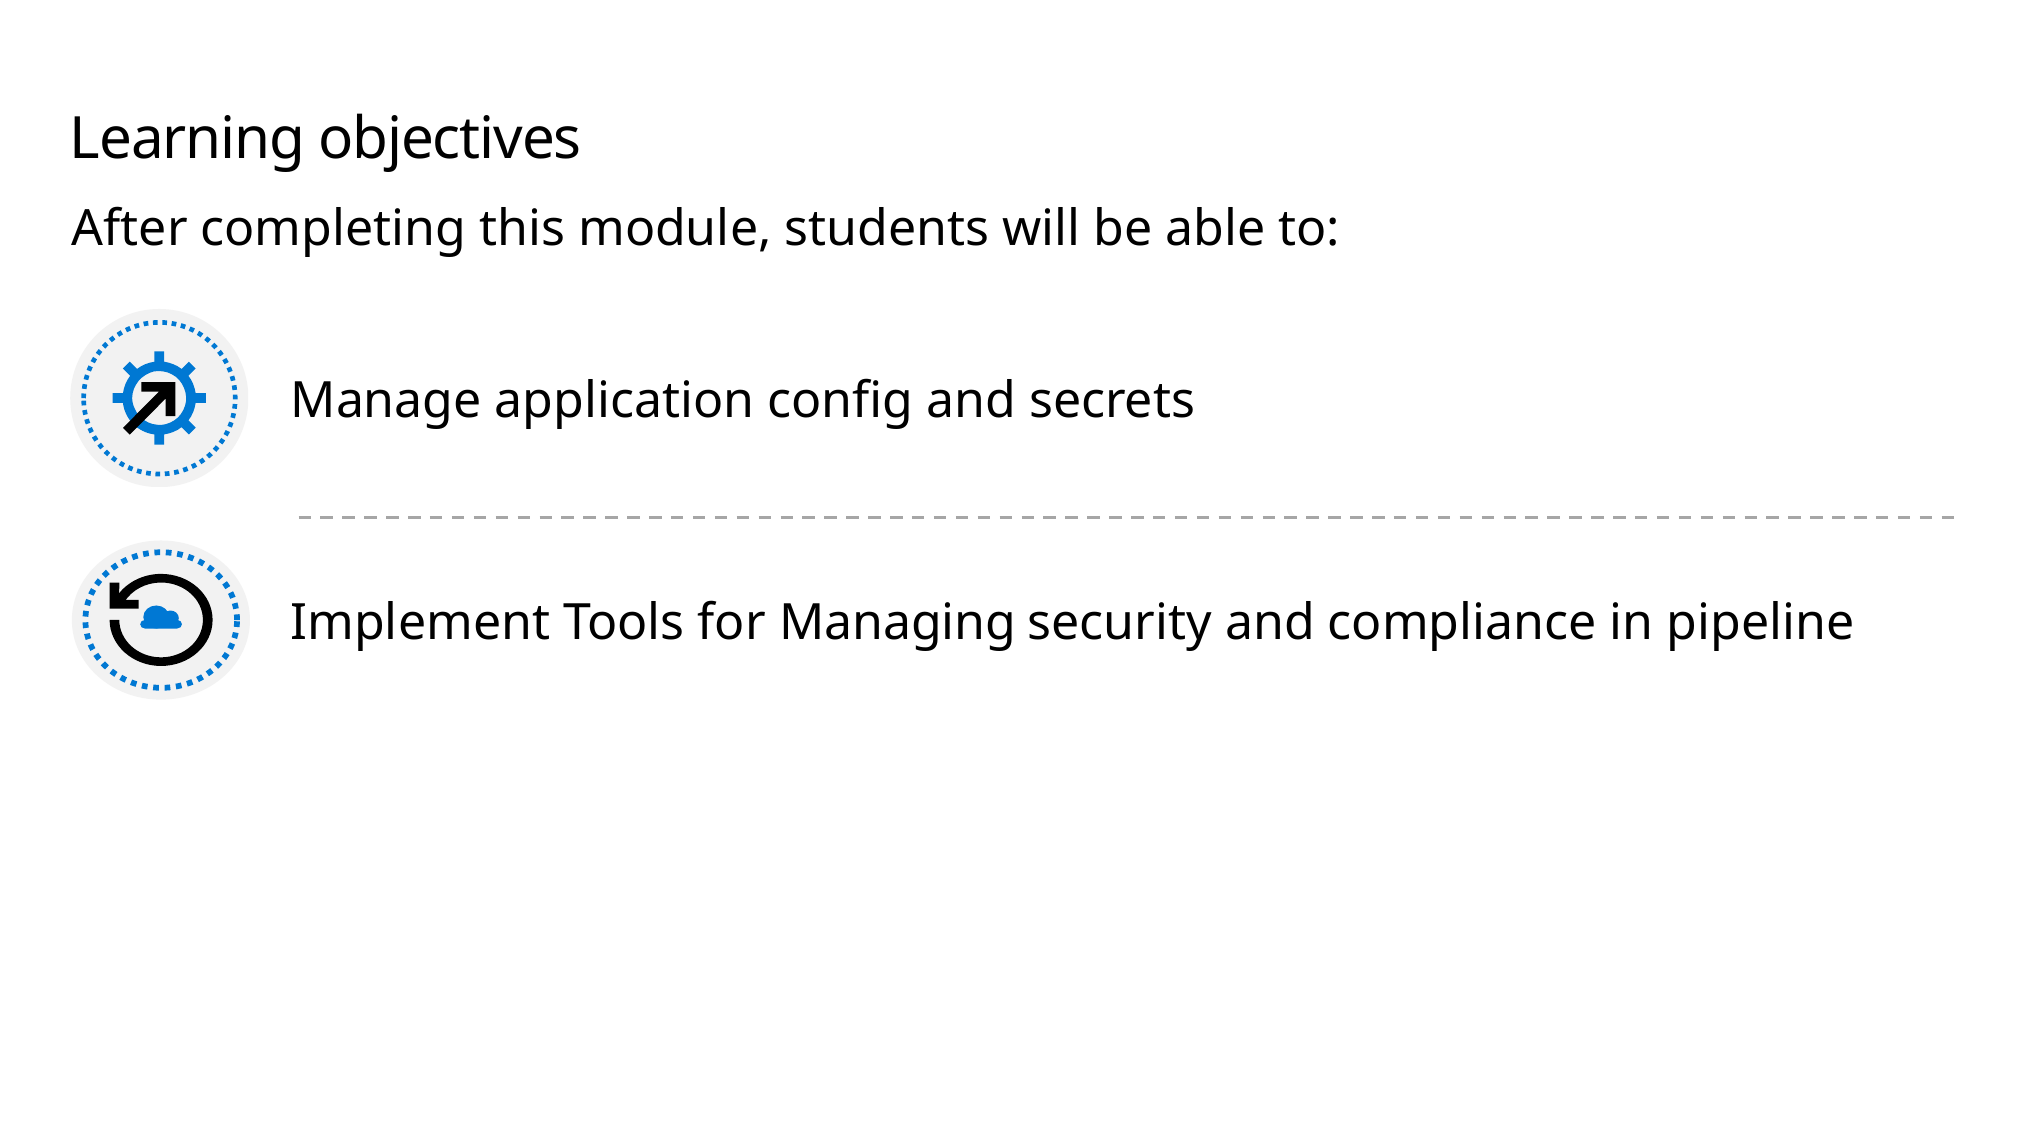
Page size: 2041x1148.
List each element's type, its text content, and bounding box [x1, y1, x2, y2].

picture [69, 308, 249, 488]
text_box Implement Tools for Managing security and compliance in pipeline [290, 589, 1948, 651]
picture [71, 539, 251, 700]
text_box After completing this module, students will be able to: [71, 194, 1971, 256]
title Learning objectives [70, 103, 1969, 172]
text_box Manage application config and secrets [290, 347, 1964, 448]
